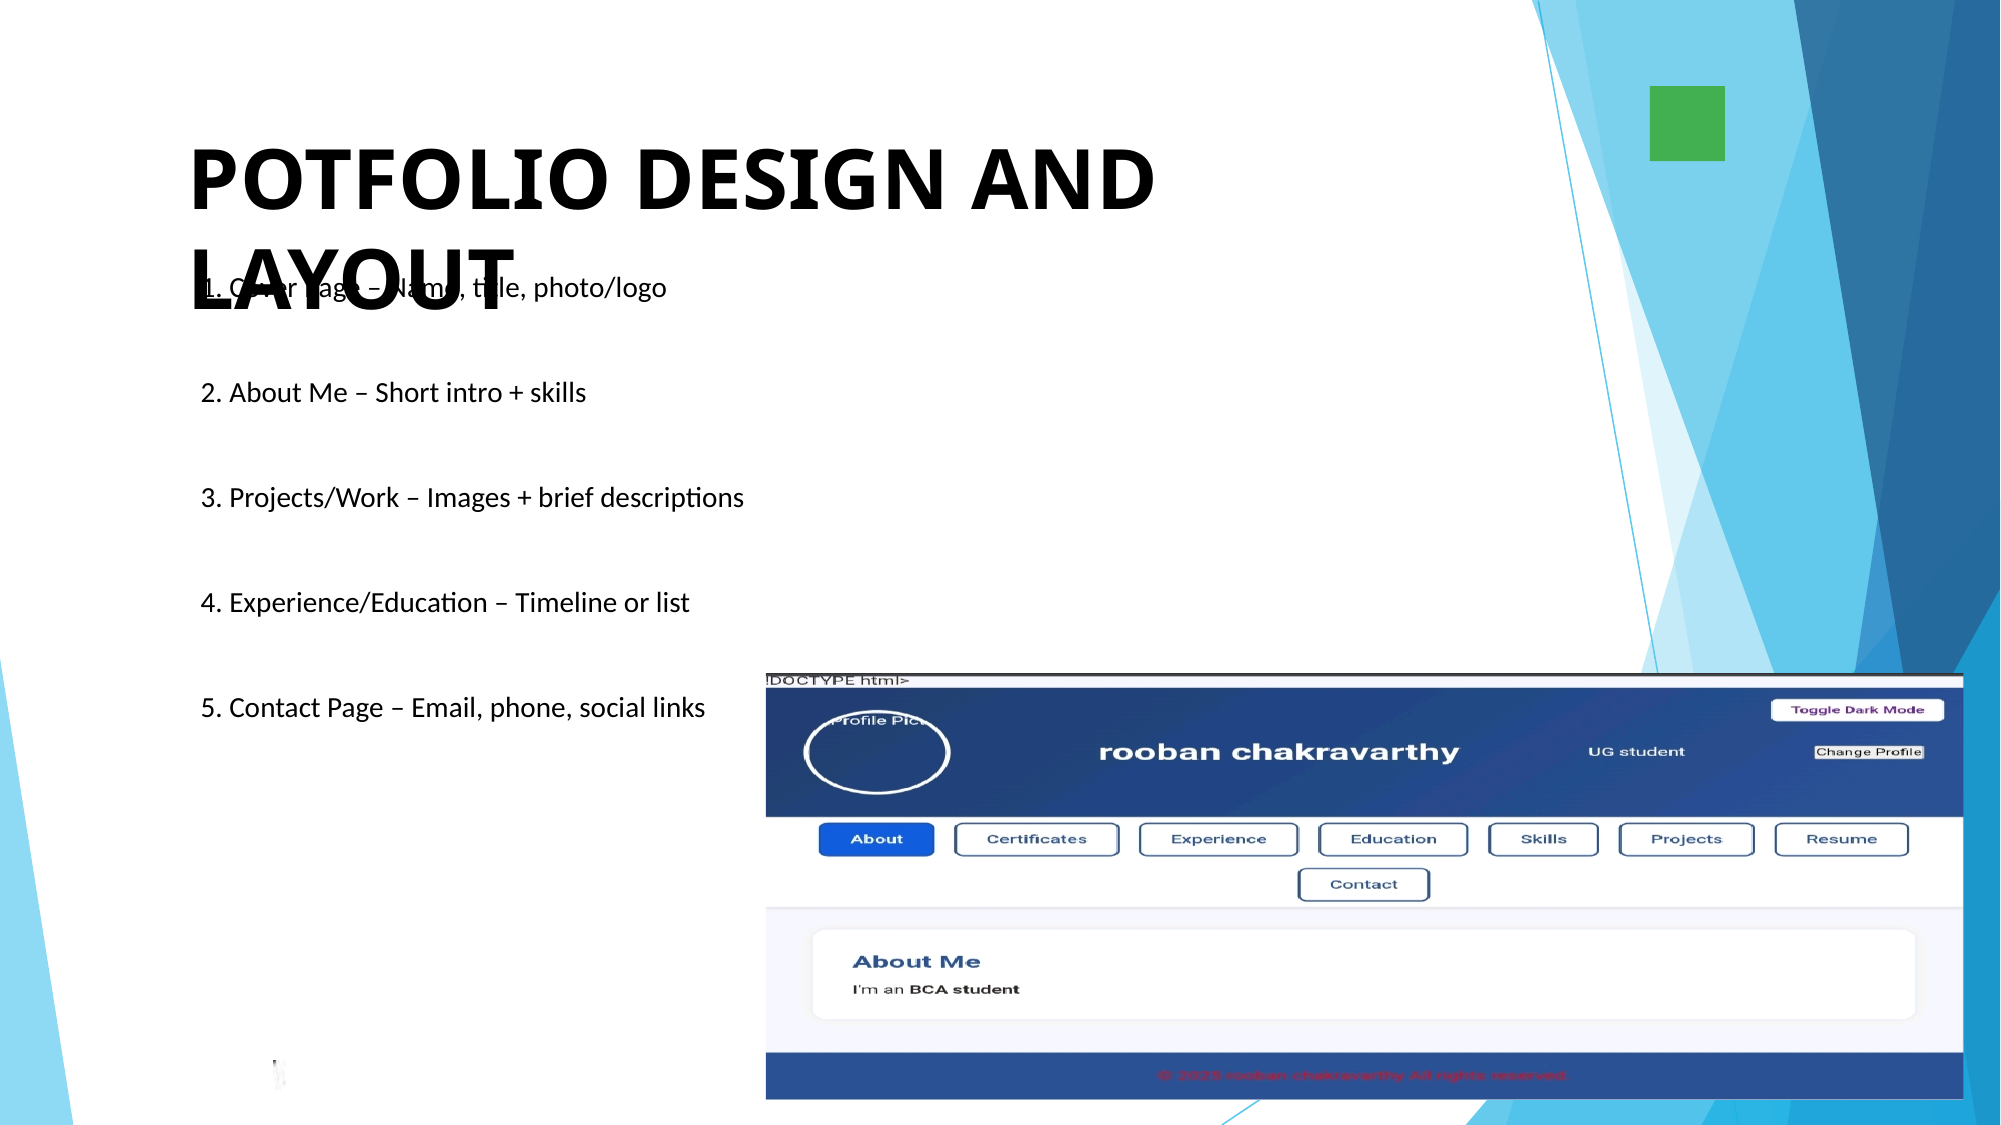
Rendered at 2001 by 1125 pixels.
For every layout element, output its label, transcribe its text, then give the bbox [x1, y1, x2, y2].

picture [273, 1060, 287, 1091]
text_box [1649, 86, 1725, 162]
text_box 1. Cover Page – Name, title, photo/logo 2. About Me – Short intro + skills 3. Projects/Work – Images + brief descriptions 4. Experience/Education – Timeline or list 5. Contact Page – Email, phone, social links [185, 261, 894, 731]
picture [765, 673, 1964, 1100]
text_box POTFOLIO DESIGN AND LAYOUT [185, 123, 1456, 326]
